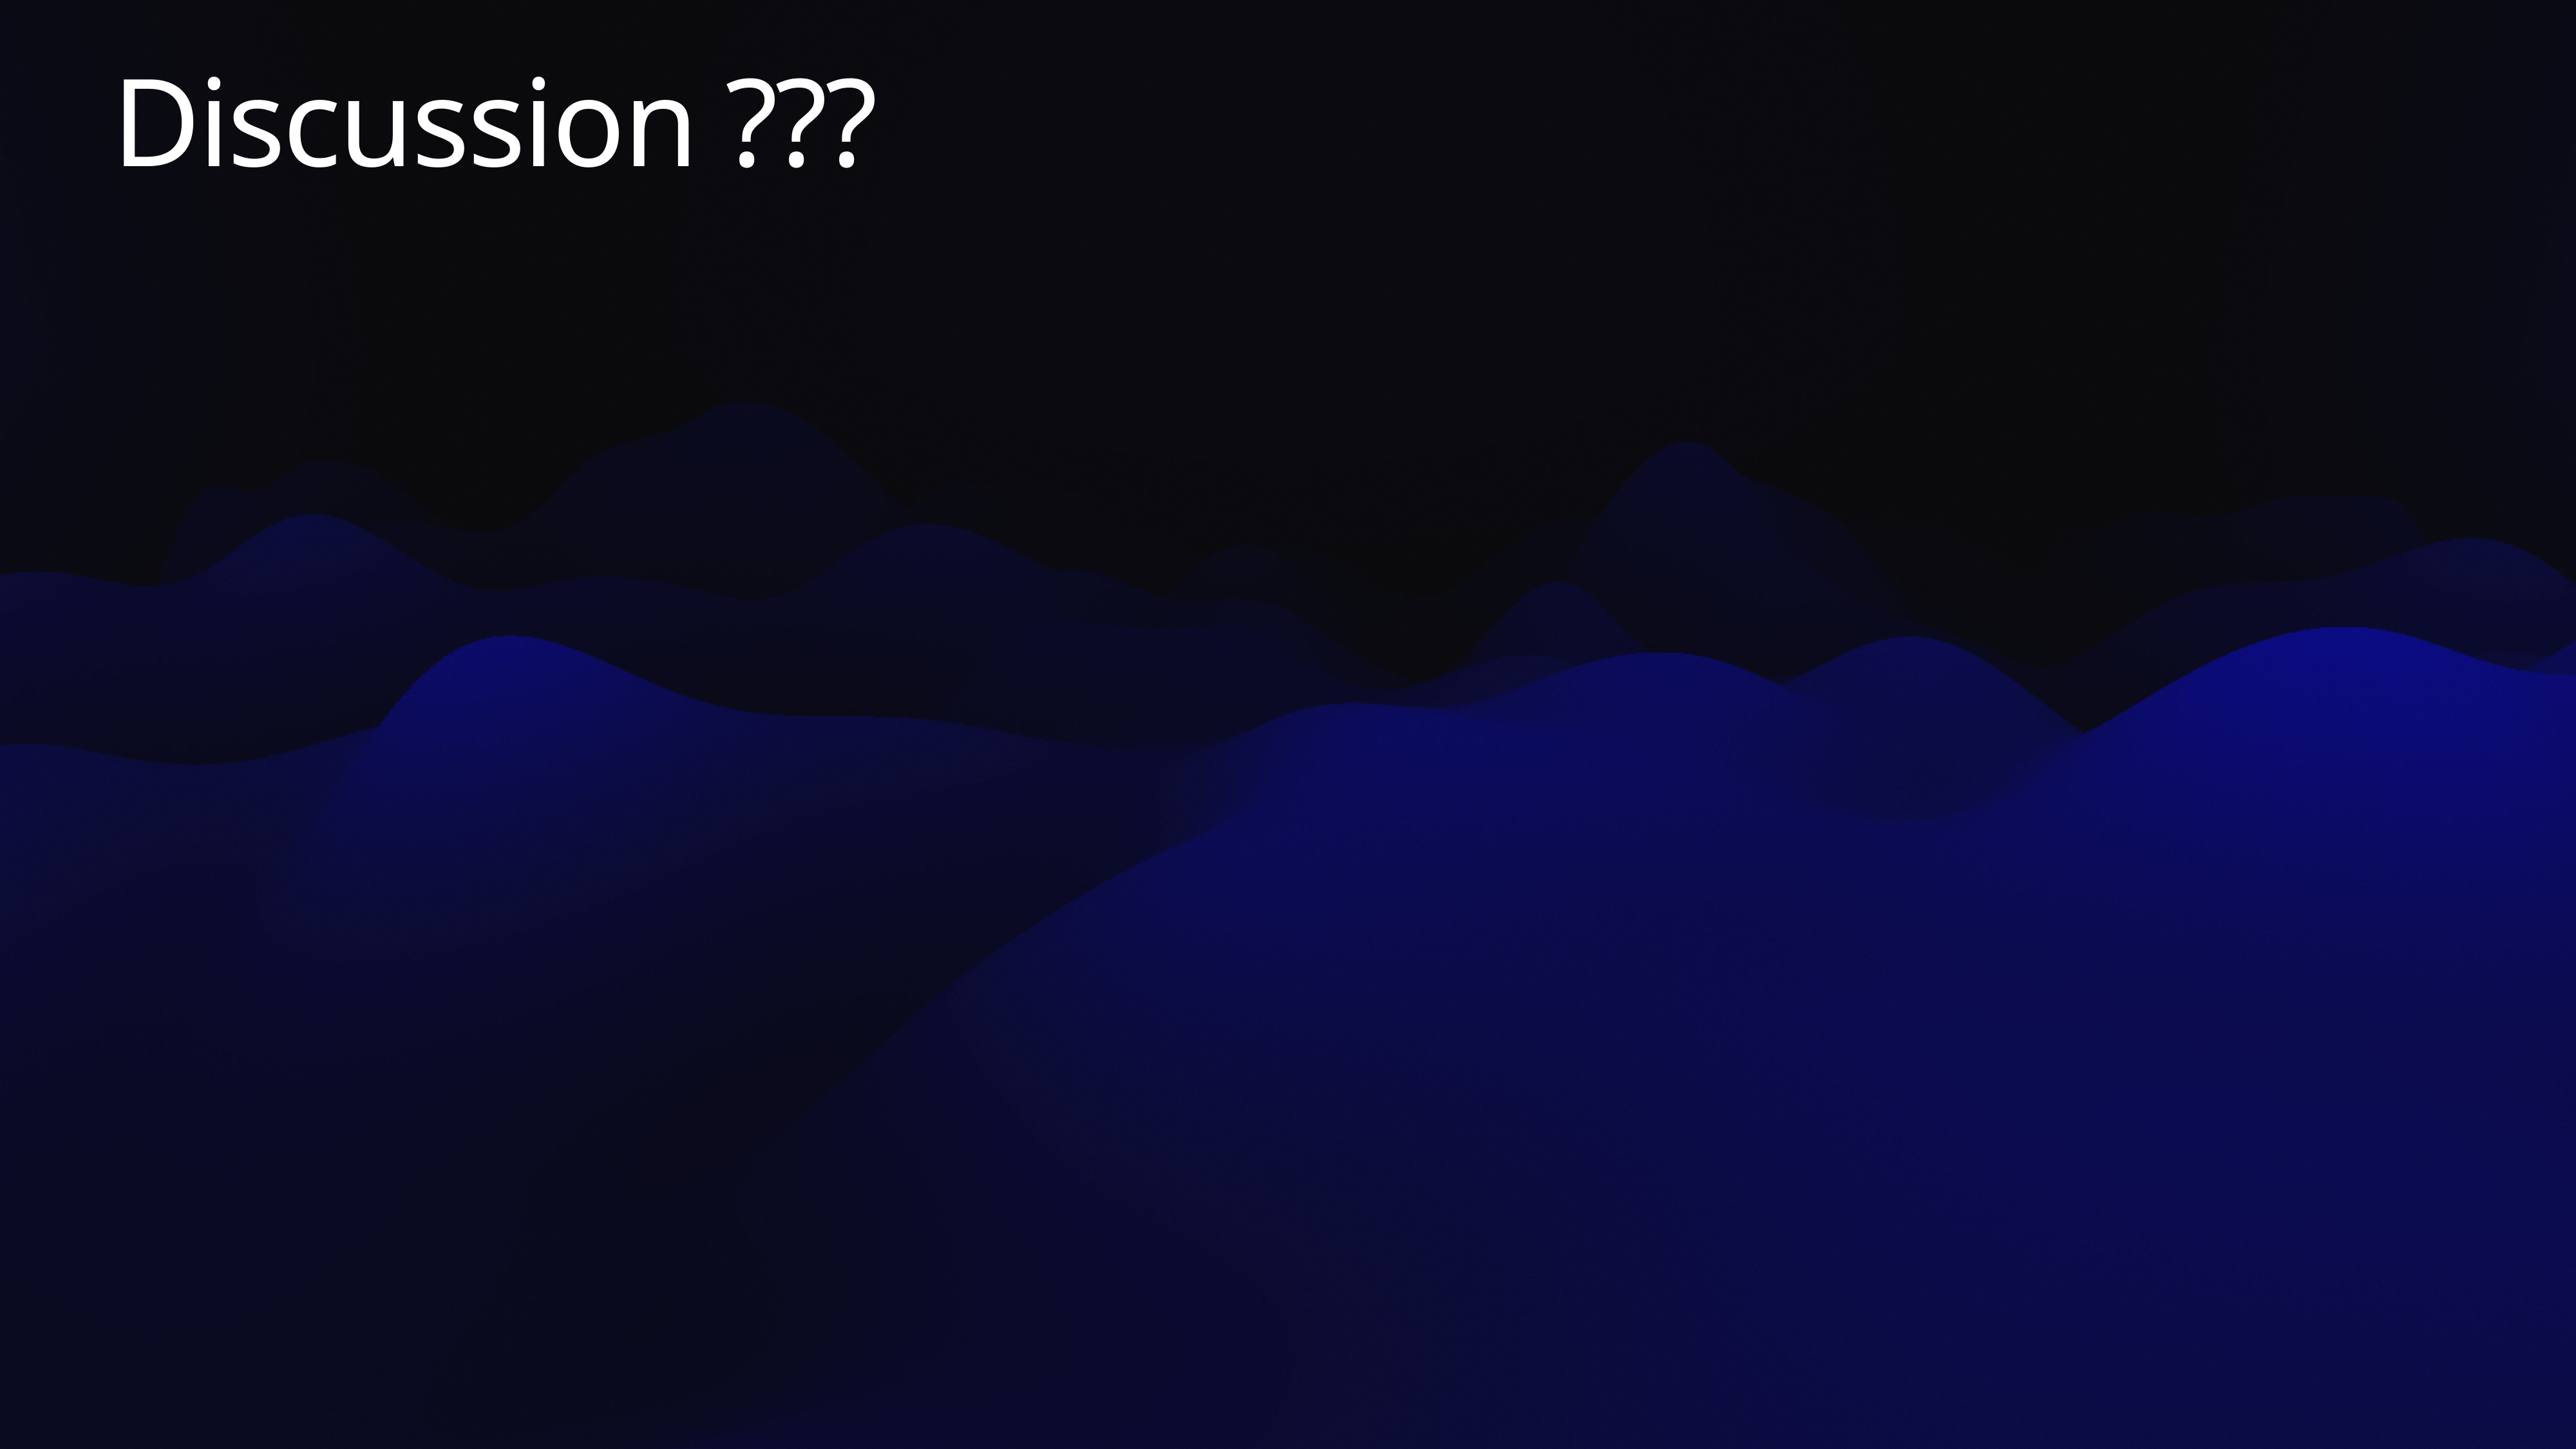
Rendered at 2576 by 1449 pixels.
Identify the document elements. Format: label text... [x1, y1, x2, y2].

list Discussion ??? [78, 42, 913, 222]
picture [0, 0, 2576, 1449]
